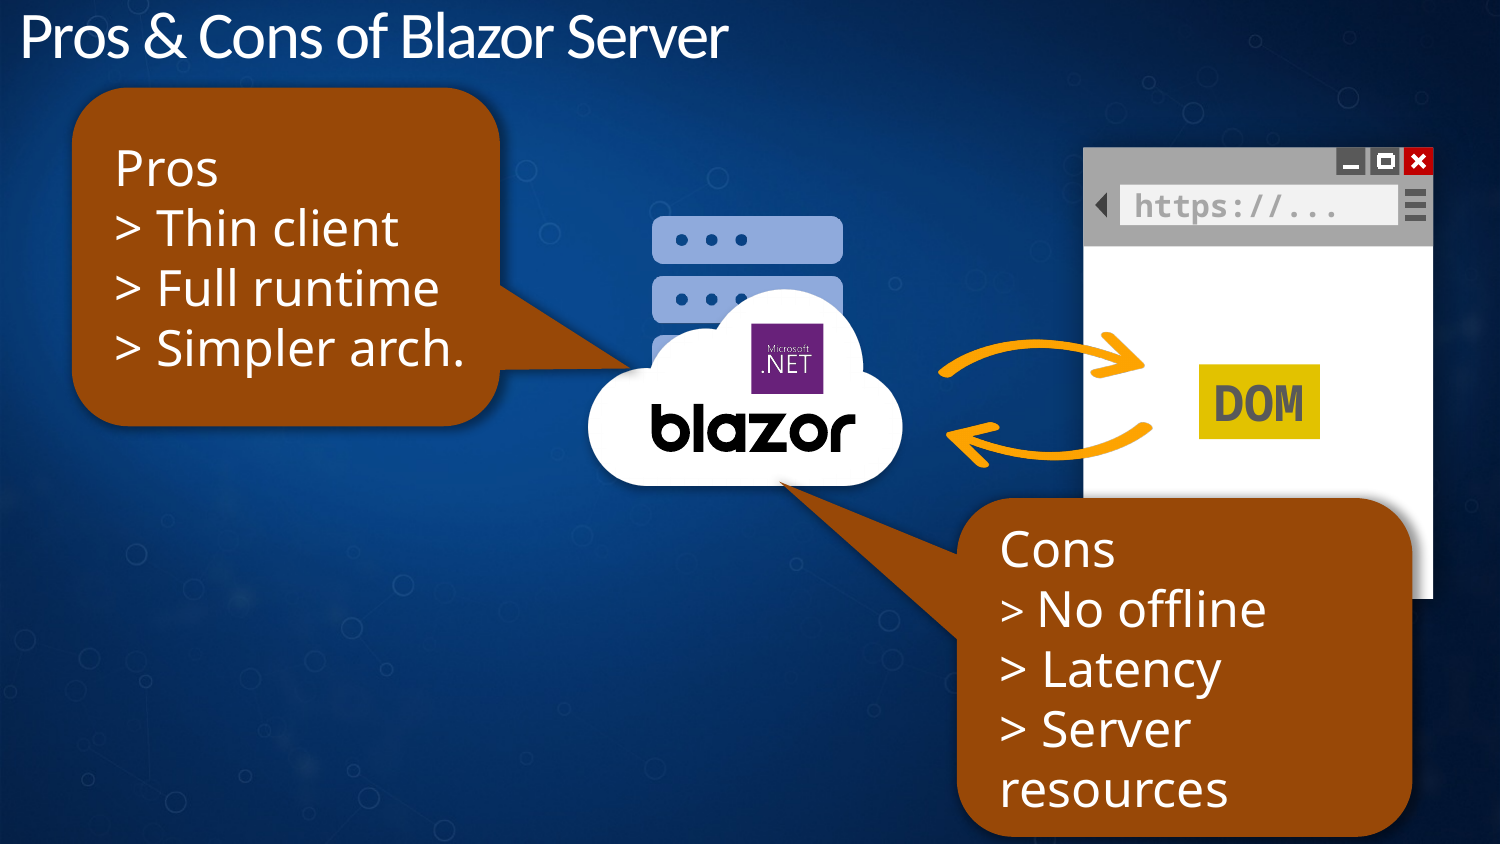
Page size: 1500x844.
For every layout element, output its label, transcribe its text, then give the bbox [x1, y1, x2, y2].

text_box Pros > Thin client > Full runtime > Simpler arch. [69, 85, 583, 429]
text_box Pros & Cons of Blazor Server [4, 0, 1152, 76]
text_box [1083, 147, 1434, 600]
picture [0, 0, 1500, 844]
text_box Cons > No offline > Latency > Server resources [798, 502, 1415, 839]
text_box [939, 275, 1152, 525]
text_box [588, 182, 906, 494]
